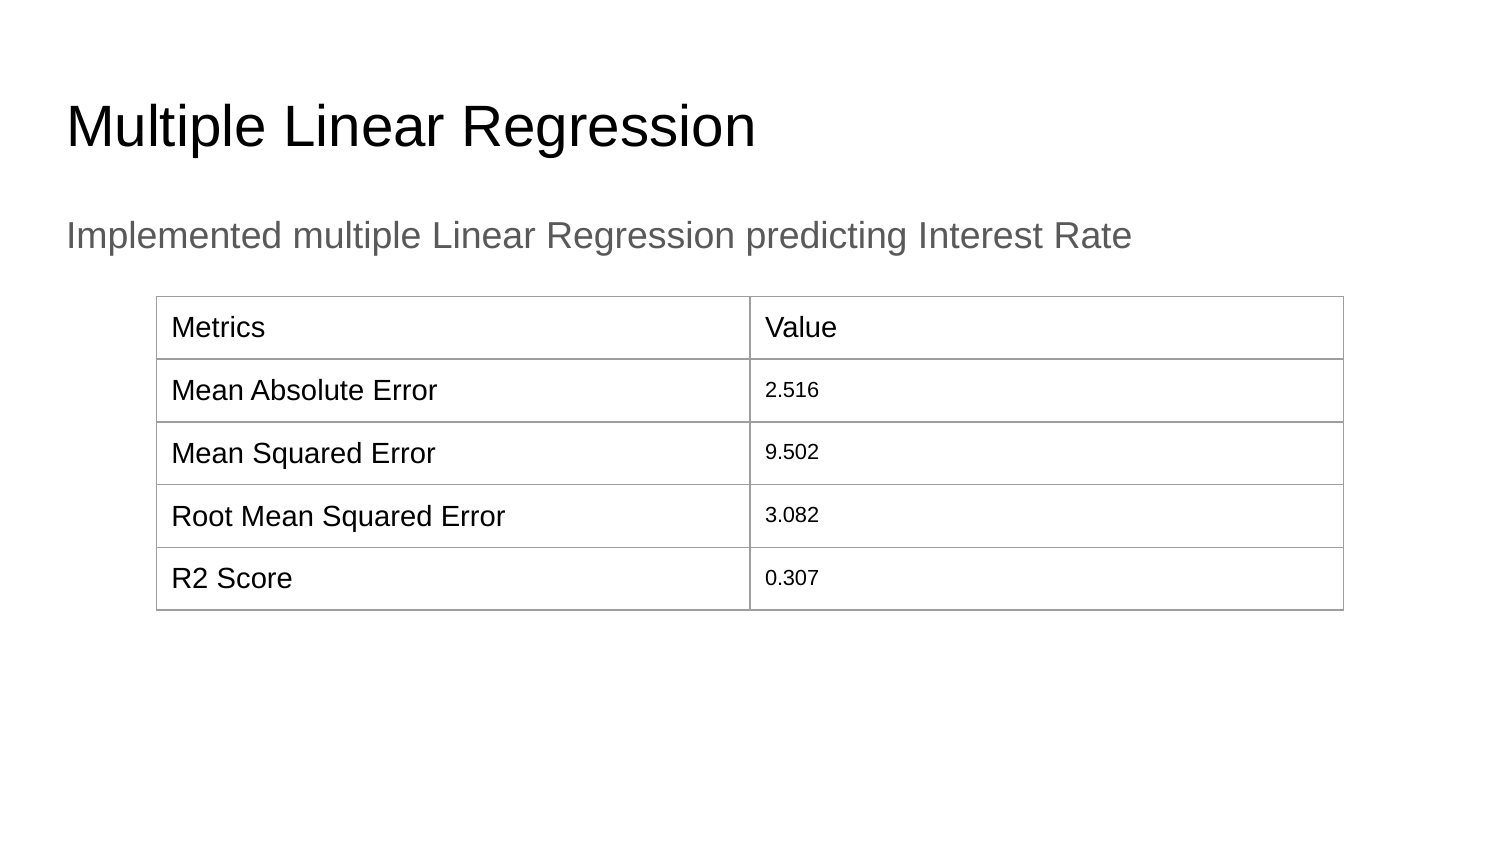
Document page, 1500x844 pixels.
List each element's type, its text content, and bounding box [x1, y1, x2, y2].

table_header Value [751, 297, 1343, 358]
list Implemented multiple Linear Regression predicting Interest Rate [51, 189, 1449, 750]
table_cell Root Mean Squared Error [157, 485, 749, 547]
table_cell 9.502 [751, 423, 1343, 484]
table_cell R2 Score [157, 548, 749, 609]
table_cell 0.307 [751, 548, 1343, 609]
table_cell 3.082 [751, 485, 1343, 547]
title Multiple Linear Regression [51, 72, 1449, 167]
table_cell 2.516 [751, 360, 1343, 421]
table_cell Mean Absolute Error [157, 360, 749, 421]
table_cell Mean Squared Error [157, 423, 749, 484]
table_header Metrics [157, 297, 749, 358]
